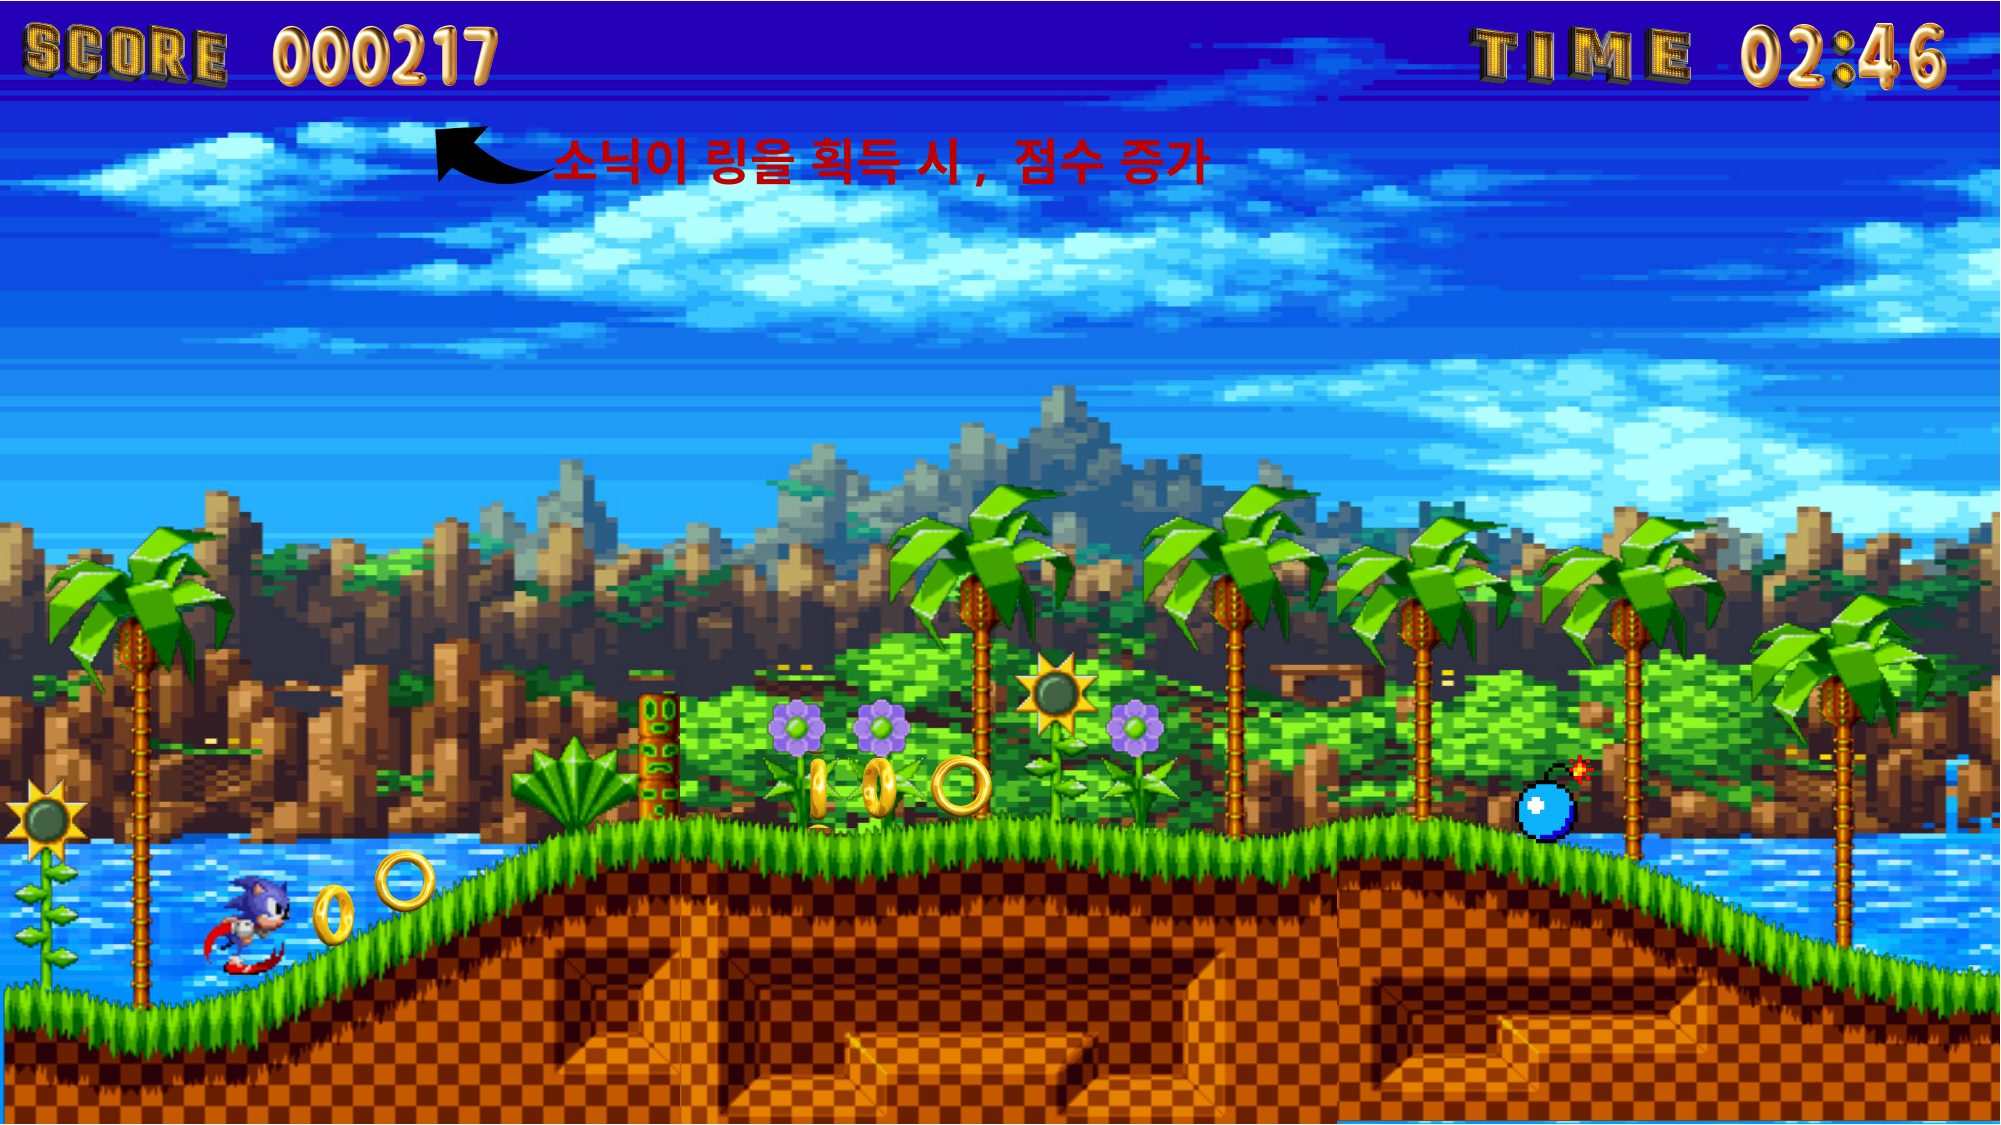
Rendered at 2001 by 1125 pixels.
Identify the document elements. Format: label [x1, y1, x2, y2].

picture [0, 0, 2000, 1125]
text_box [1737, 17, 1956, 95]
text_box [1466, 23, 1694, 89]
text_box [266, 21, 507, 93]
text_box [17, 13, 230, 94]
